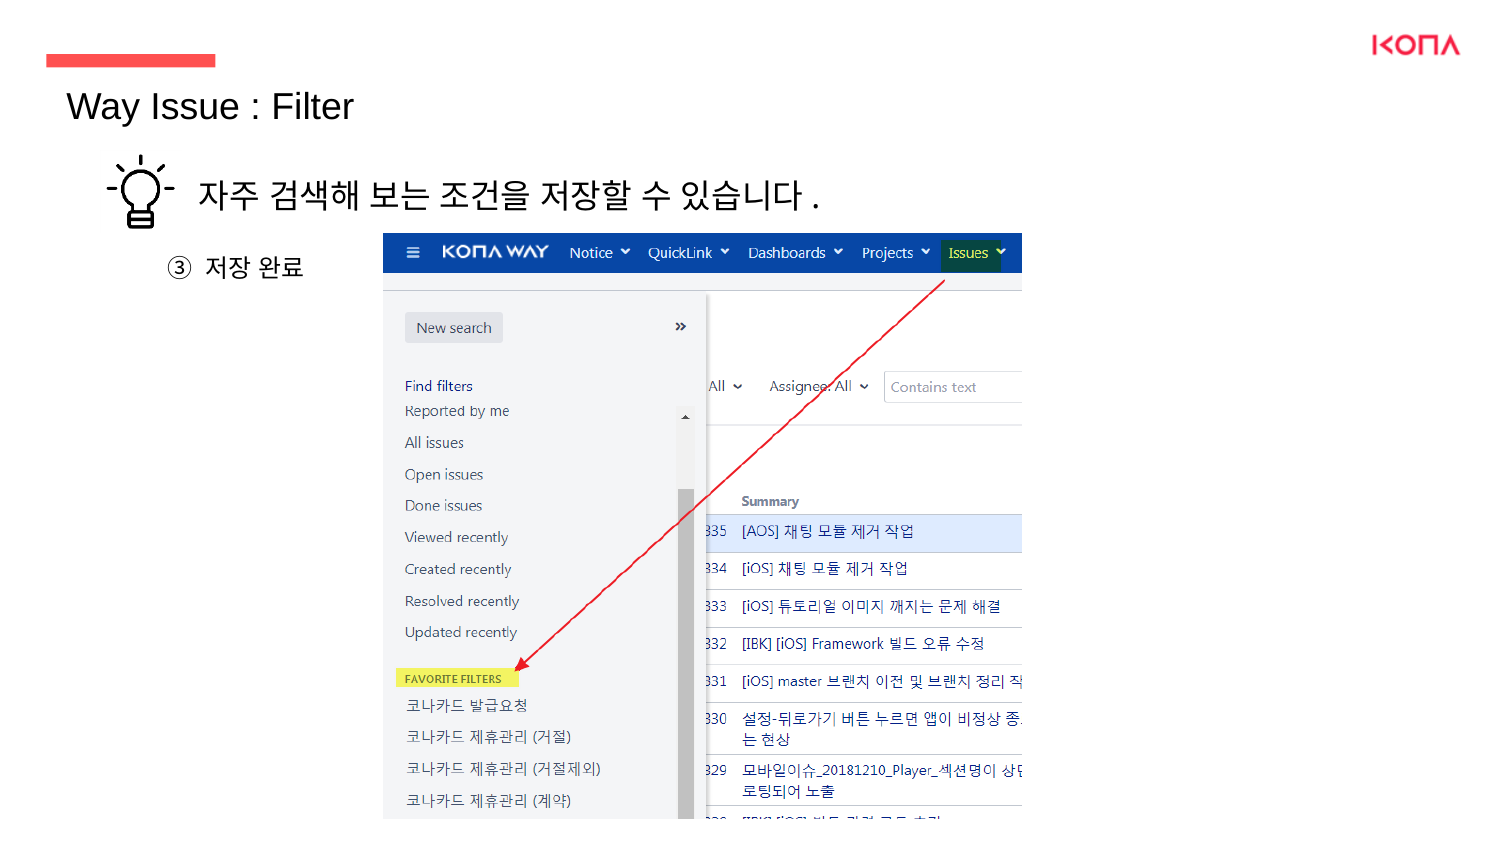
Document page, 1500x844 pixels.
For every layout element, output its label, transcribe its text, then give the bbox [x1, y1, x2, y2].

picture [383, 233, 1022, 819]
picture [1364, 23, 1463, 69]
picture [100, 149, 182, 233]
text_box 자주 검색해 보는 조건을 저장할 수 있습니다. [186, 167, 1366, 223]
text_box Way Issue : Filter [55, 76, 479, 133]
text_box ③ 저장 완료 [152, 244, 329, 290]
